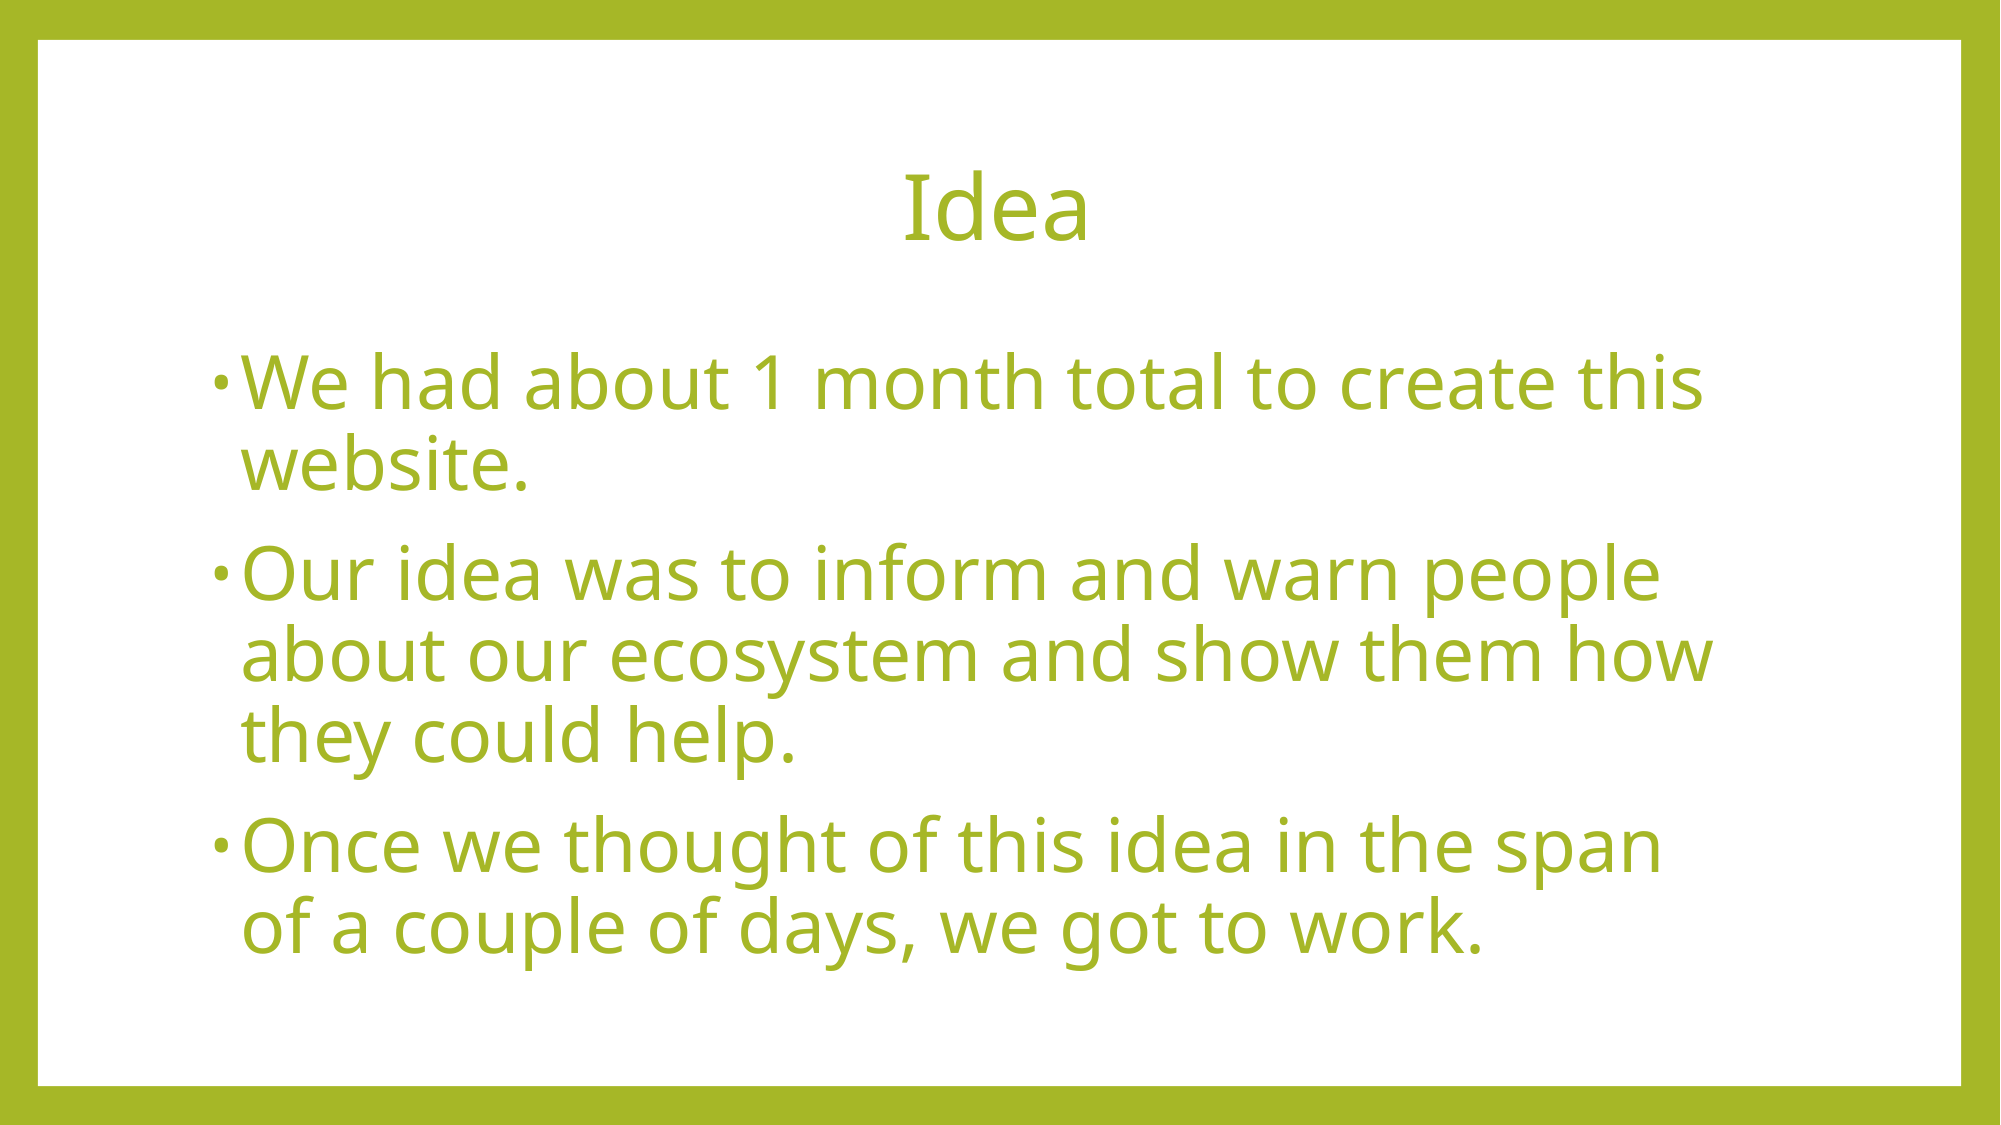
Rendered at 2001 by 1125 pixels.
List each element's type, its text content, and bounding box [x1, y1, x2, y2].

list We had about 1 month total to create this website. Our idea was to inform and warn people about our ecosystem and show them how they could help. Once we thought of this idea in the span of a couple of days, we got to work. [187, 337, 1808, 1000]
title Idea [187, 99, 1808, 323]
